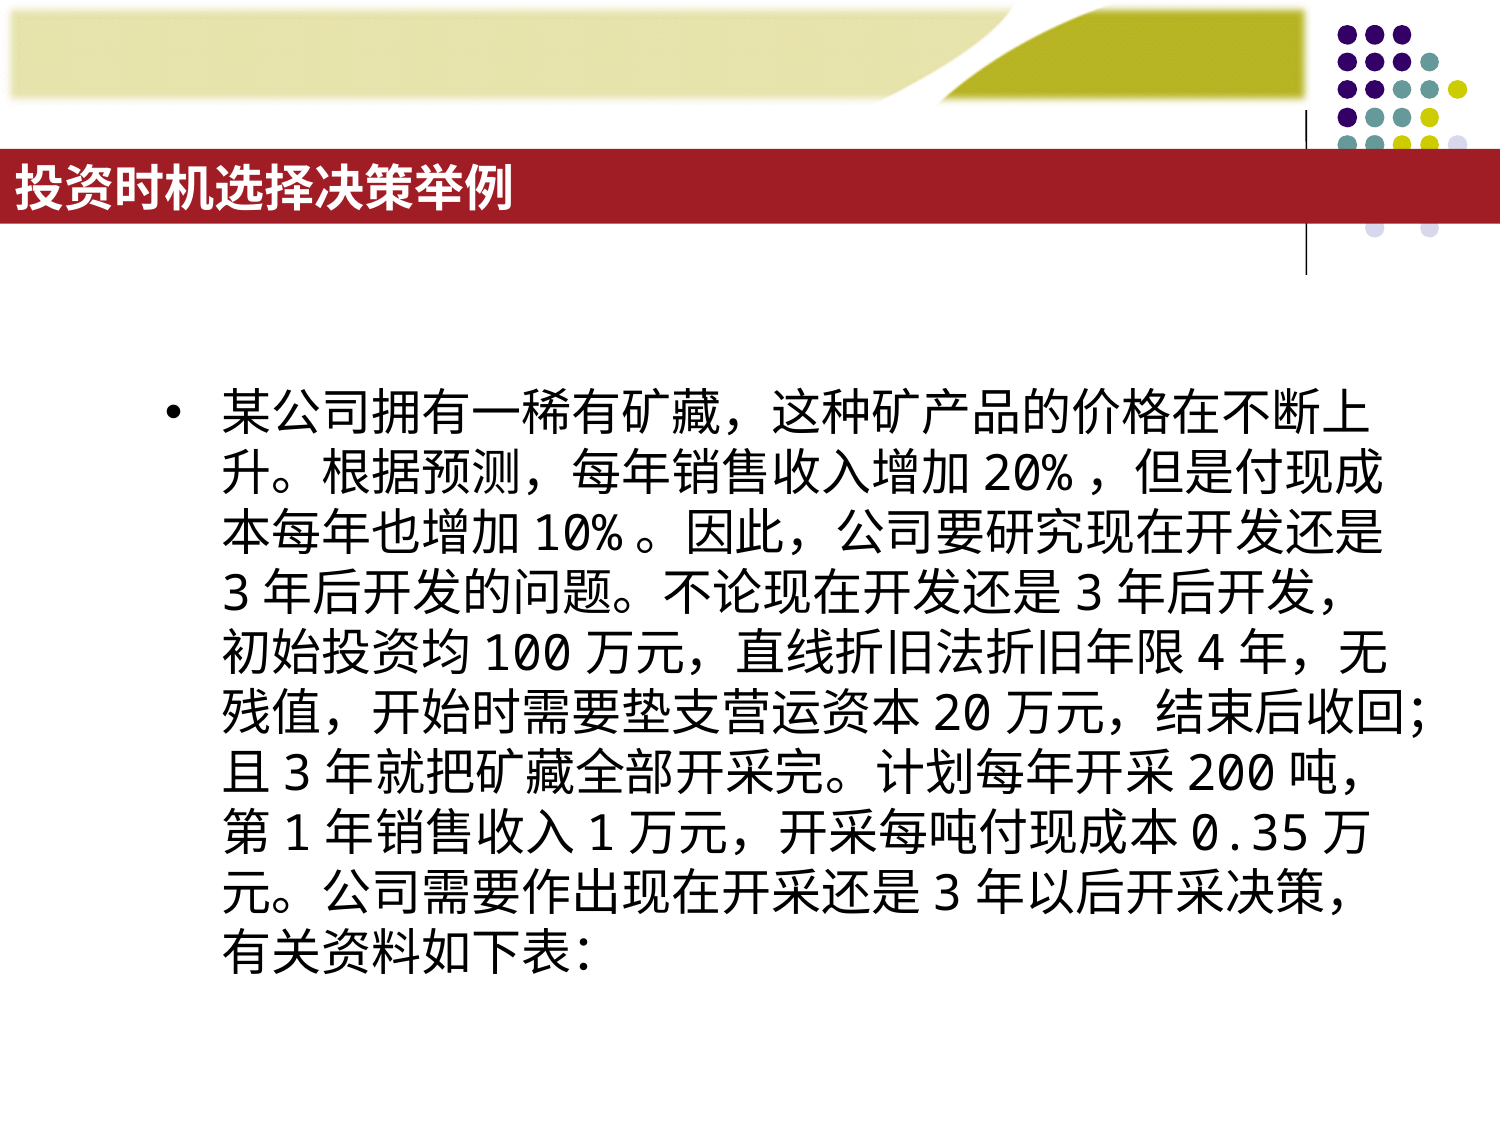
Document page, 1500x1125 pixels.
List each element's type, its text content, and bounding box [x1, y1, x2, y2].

text_box 投资时机选择决策举例 [0, 148, 1500, 224]
picture [0, 0, 1322, 110]
text_box 某公司拥有一稀有矿藏，这种矿产品的价格在不断上升。根据预测，每年销售收入增加20%，但是付现成本每年也增加10%。因此，公司要研究现在开发还是3年后开发的问题。不论现在开发还是3年后开发，初始投资均100万元，直线折旧法折旧年限4年，无残值，开始时需要垫支营运资本20万元，结束后收回；且3年就把矿藏全部开采完。计划每年开采200吨，第1年销售收入1万元，开采每吨付现成本0.35万元。公司需要作出现在开采还是3年以后开采决策，有关资料如下表： [149, 373, 1425, 1013]
